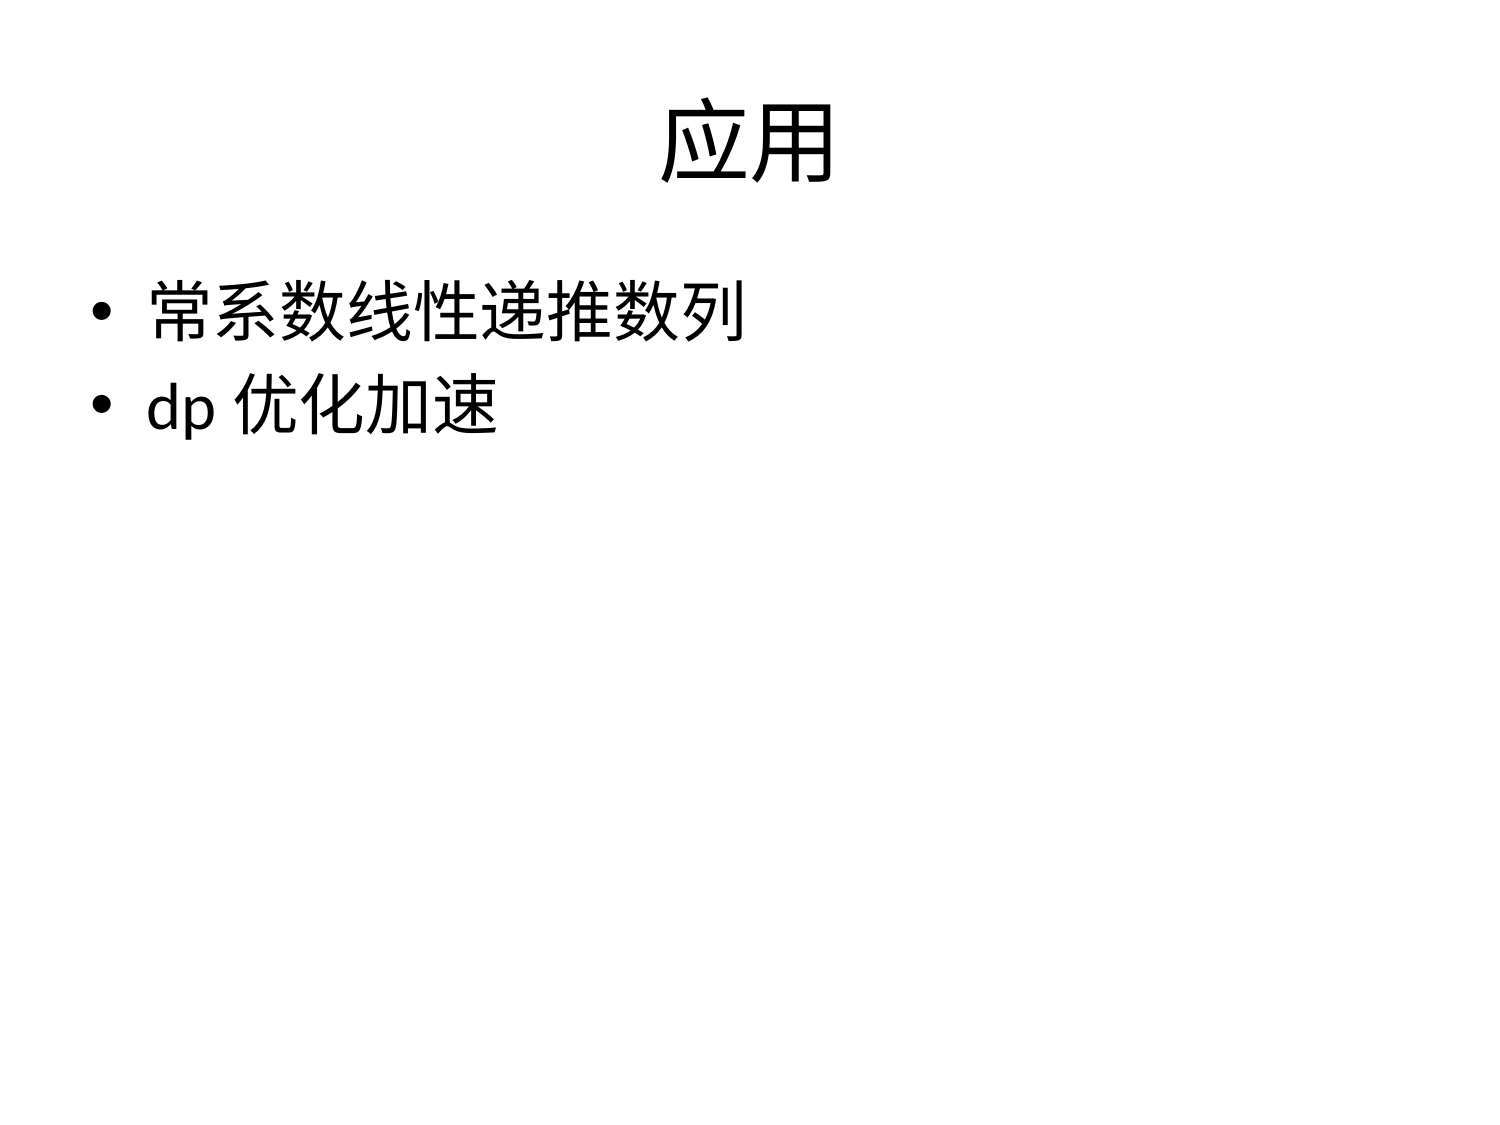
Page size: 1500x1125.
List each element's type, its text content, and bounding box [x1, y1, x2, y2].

list 常系数线性递推数列 dp优化加速 [75, 262, 1425, 1005]
title 应用 [75, 45, 1425, 233]
